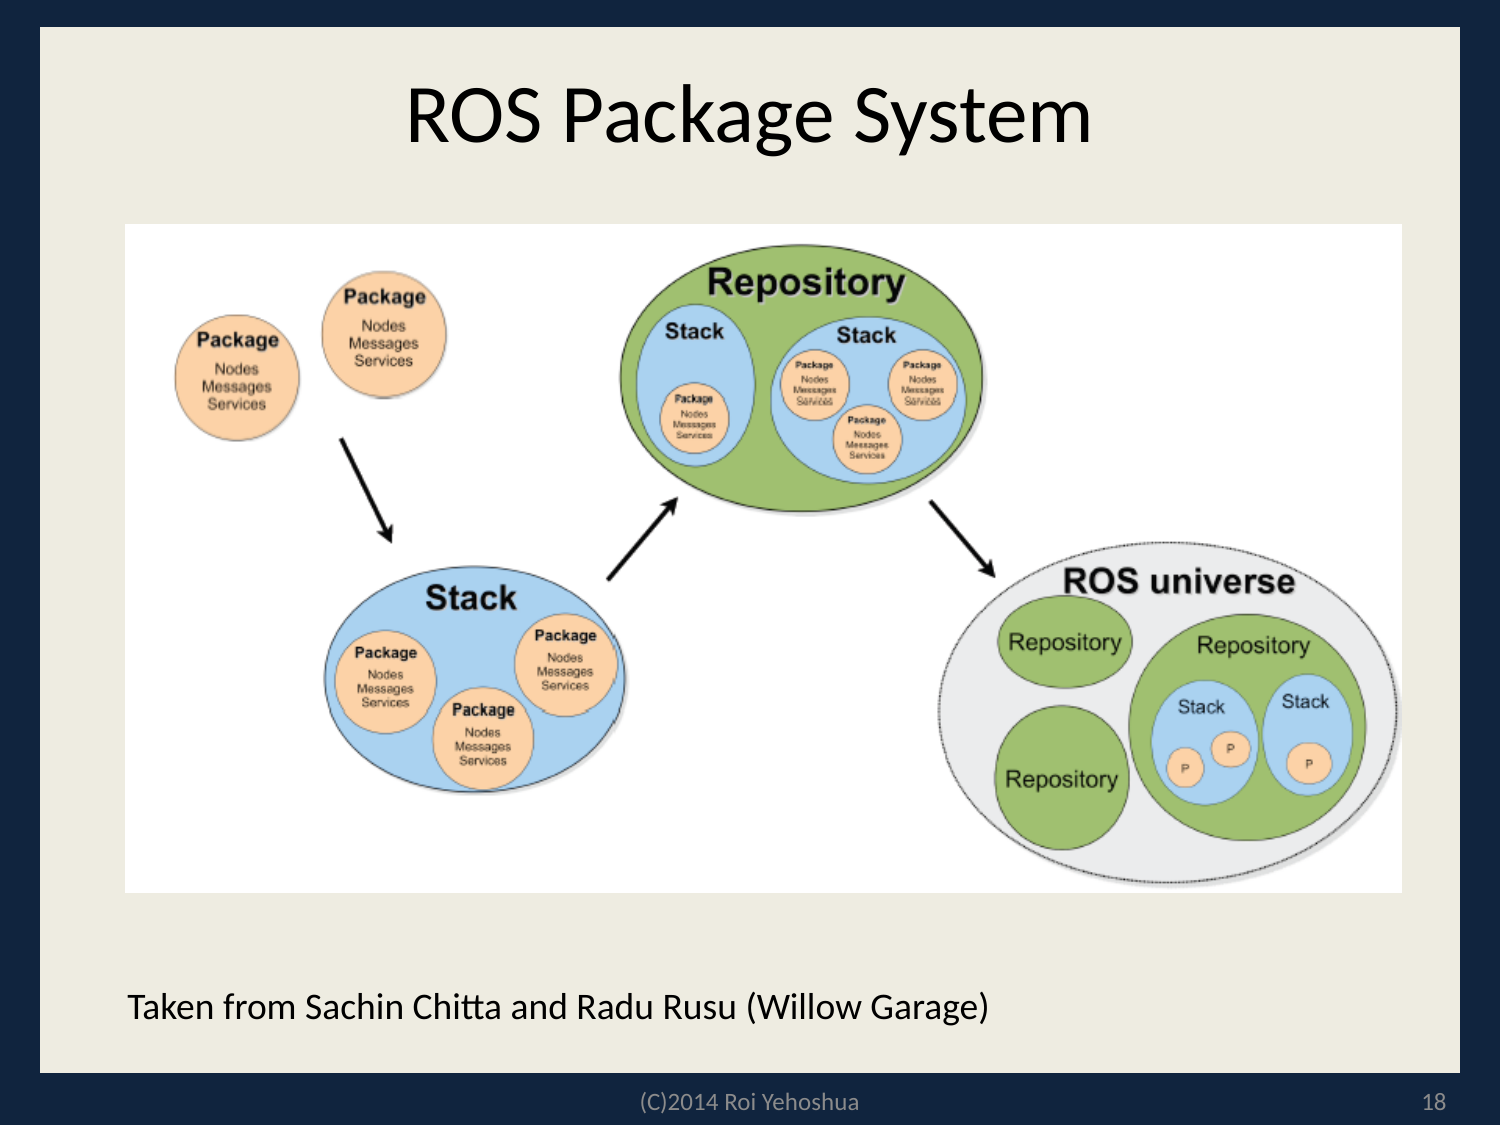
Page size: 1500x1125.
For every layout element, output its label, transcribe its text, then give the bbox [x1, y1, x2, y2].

text_box Taken from Sachin Chitta and Radu Rusu (Willow Garage) [112, 974, 1275, 1035]
footer (C)2014 Roi Yehoshua [512, 1074, 988, 1125]
title ROS Package System [37, 31, 1463, 188]
slide_number 18 [1111, 1074, 1462, 1125]
picture [124, 224, 1402, 893]
